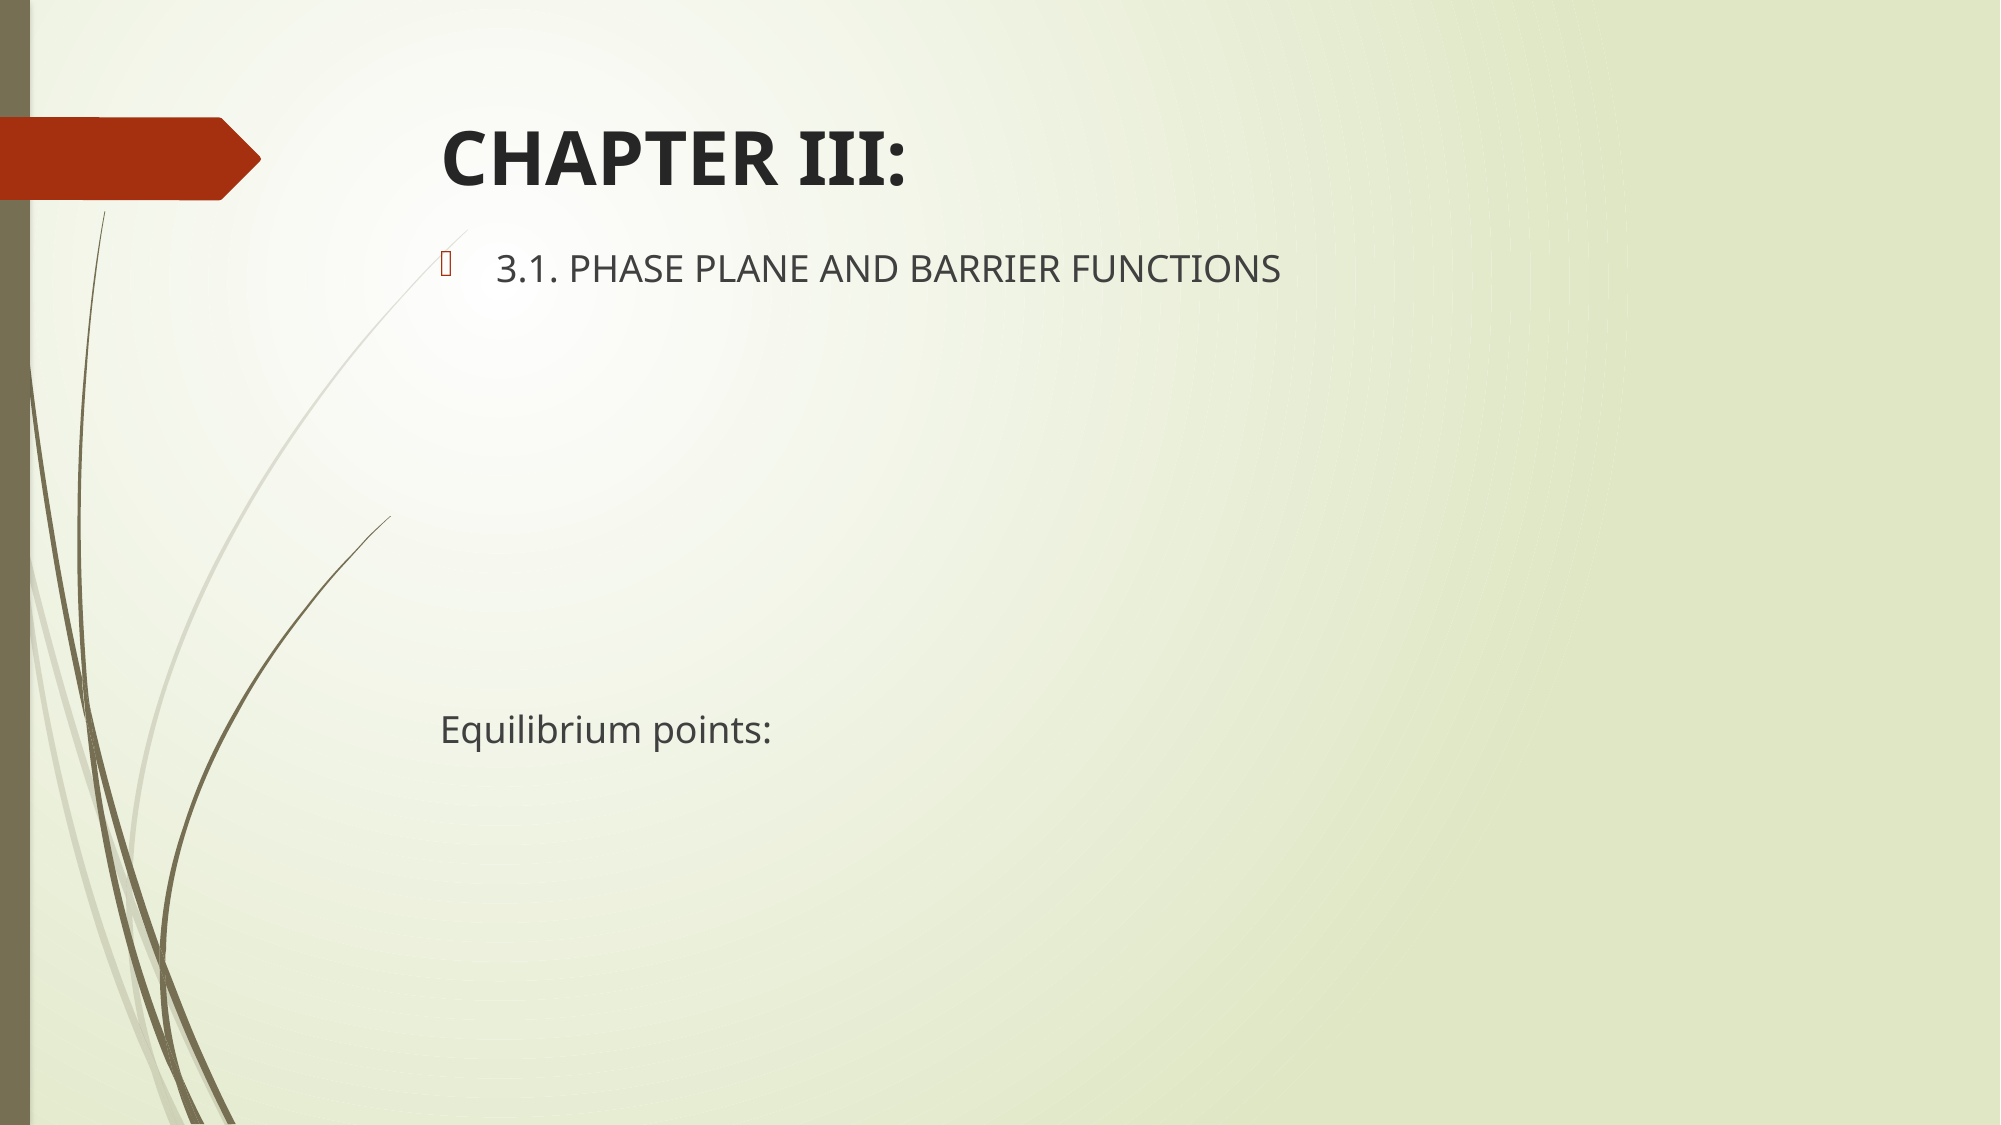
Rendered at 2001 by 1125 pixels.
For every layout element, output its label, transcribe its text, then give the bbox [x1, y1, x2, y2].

title CHAPTER III: [425, 102, 1888, 313]
